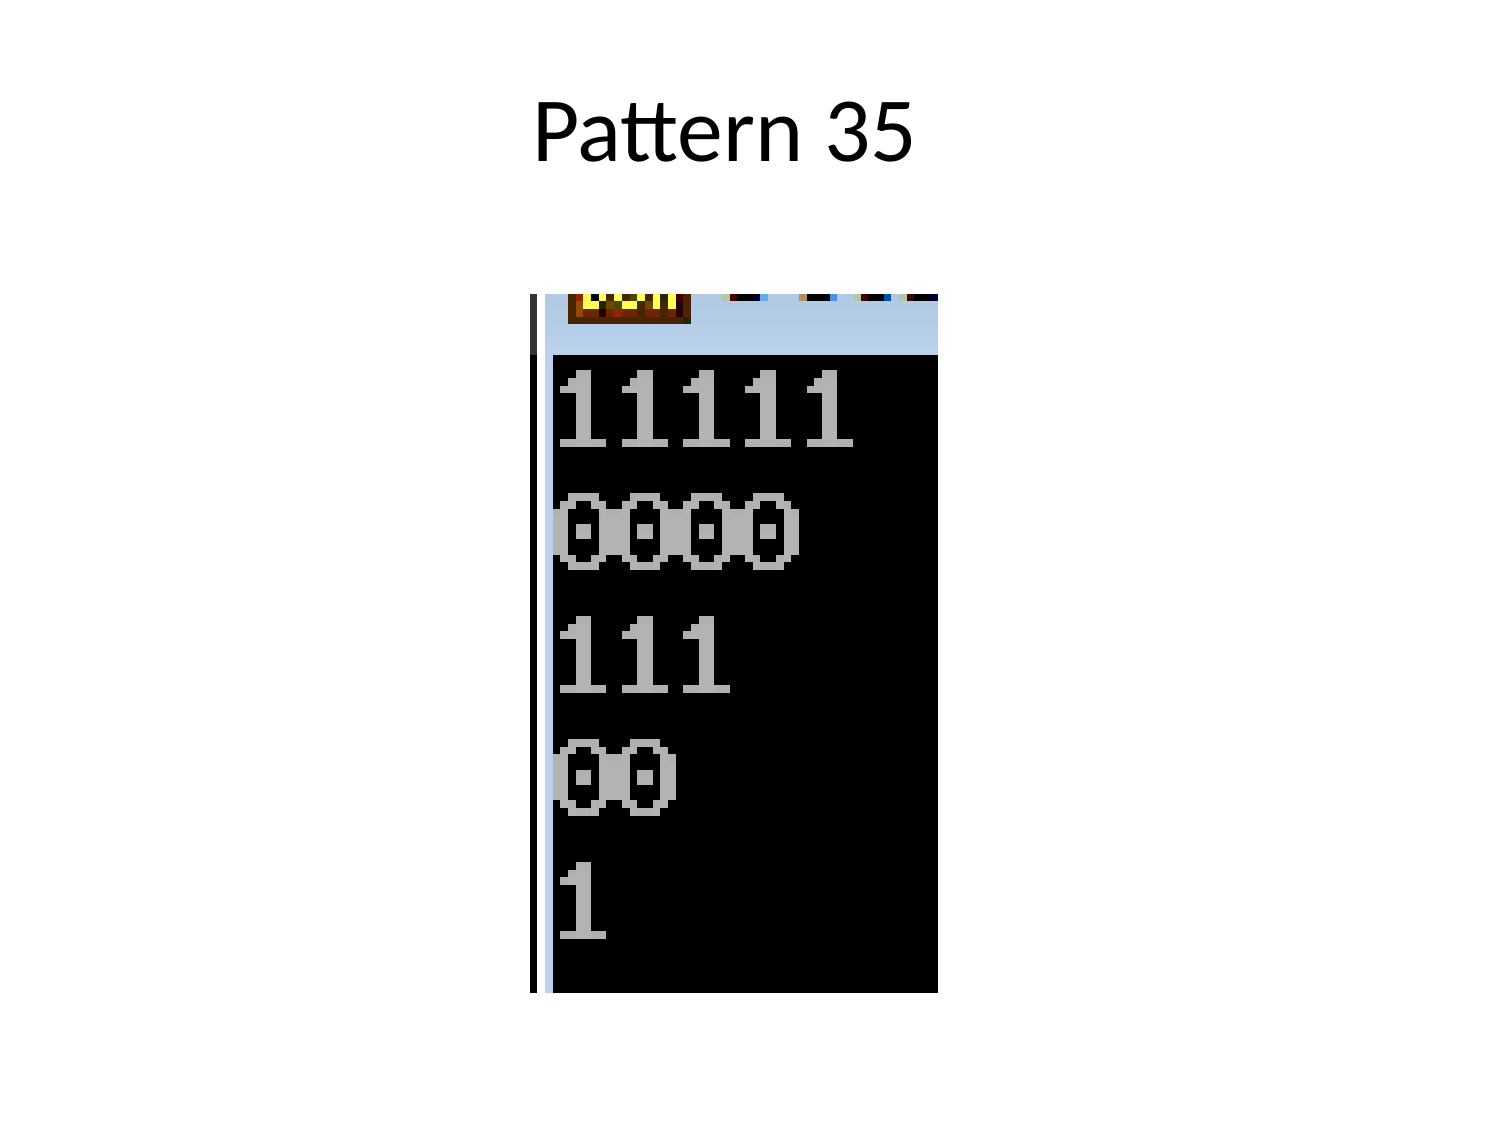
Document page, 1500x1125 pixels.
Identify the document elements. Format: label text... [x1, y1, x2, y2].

text_box Pattern 35 [87, 37, 1363, 213]
picture [530, 294, 938, 994]
